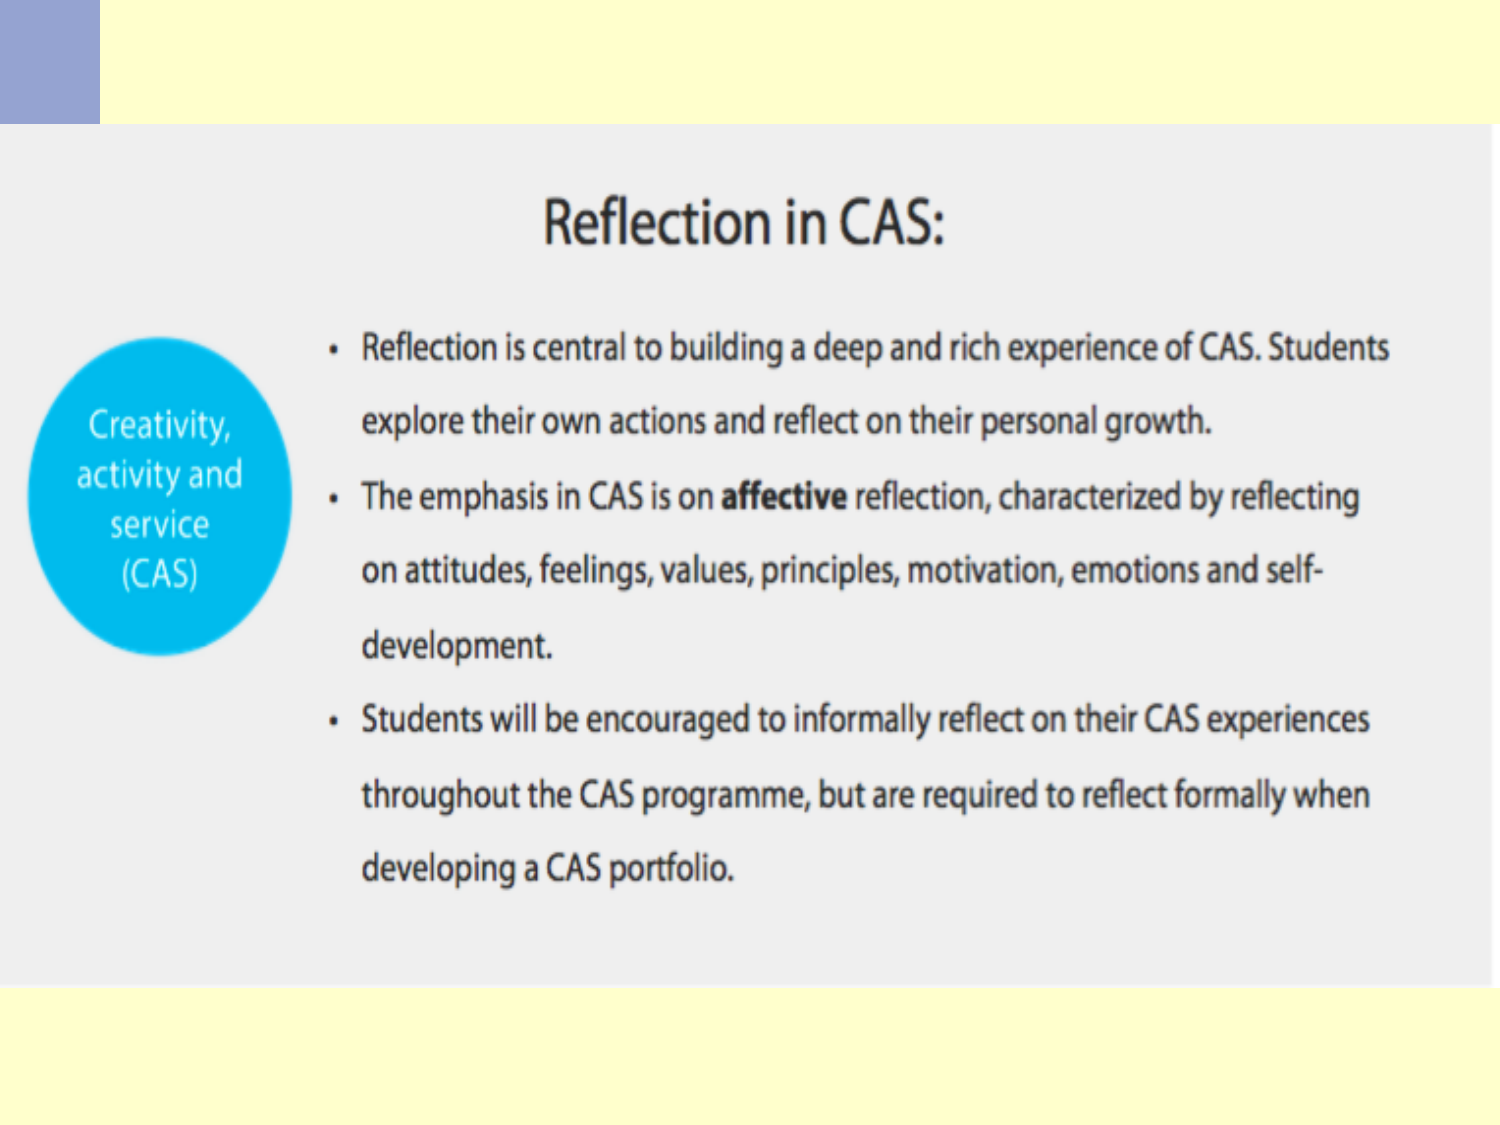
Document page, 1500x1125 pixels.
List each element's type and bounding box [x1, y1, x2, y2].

list [0, 124, 1500, 988]
